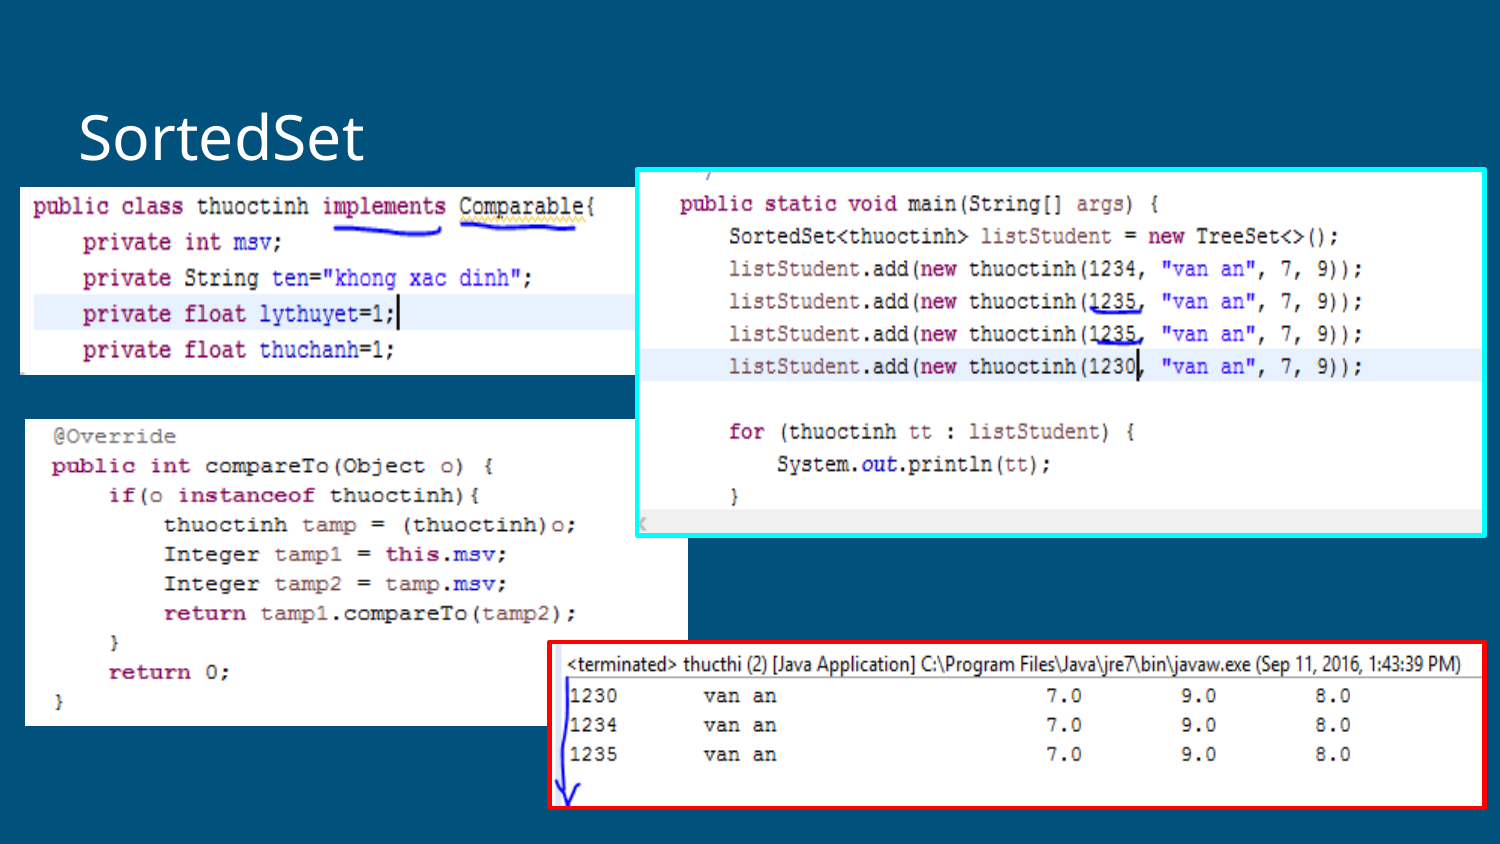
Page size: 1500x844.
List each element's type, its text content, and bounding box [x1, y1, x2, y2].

picture [21, 171, 1483, 806]
title SortedSet [63, 75, 1437, 186]
